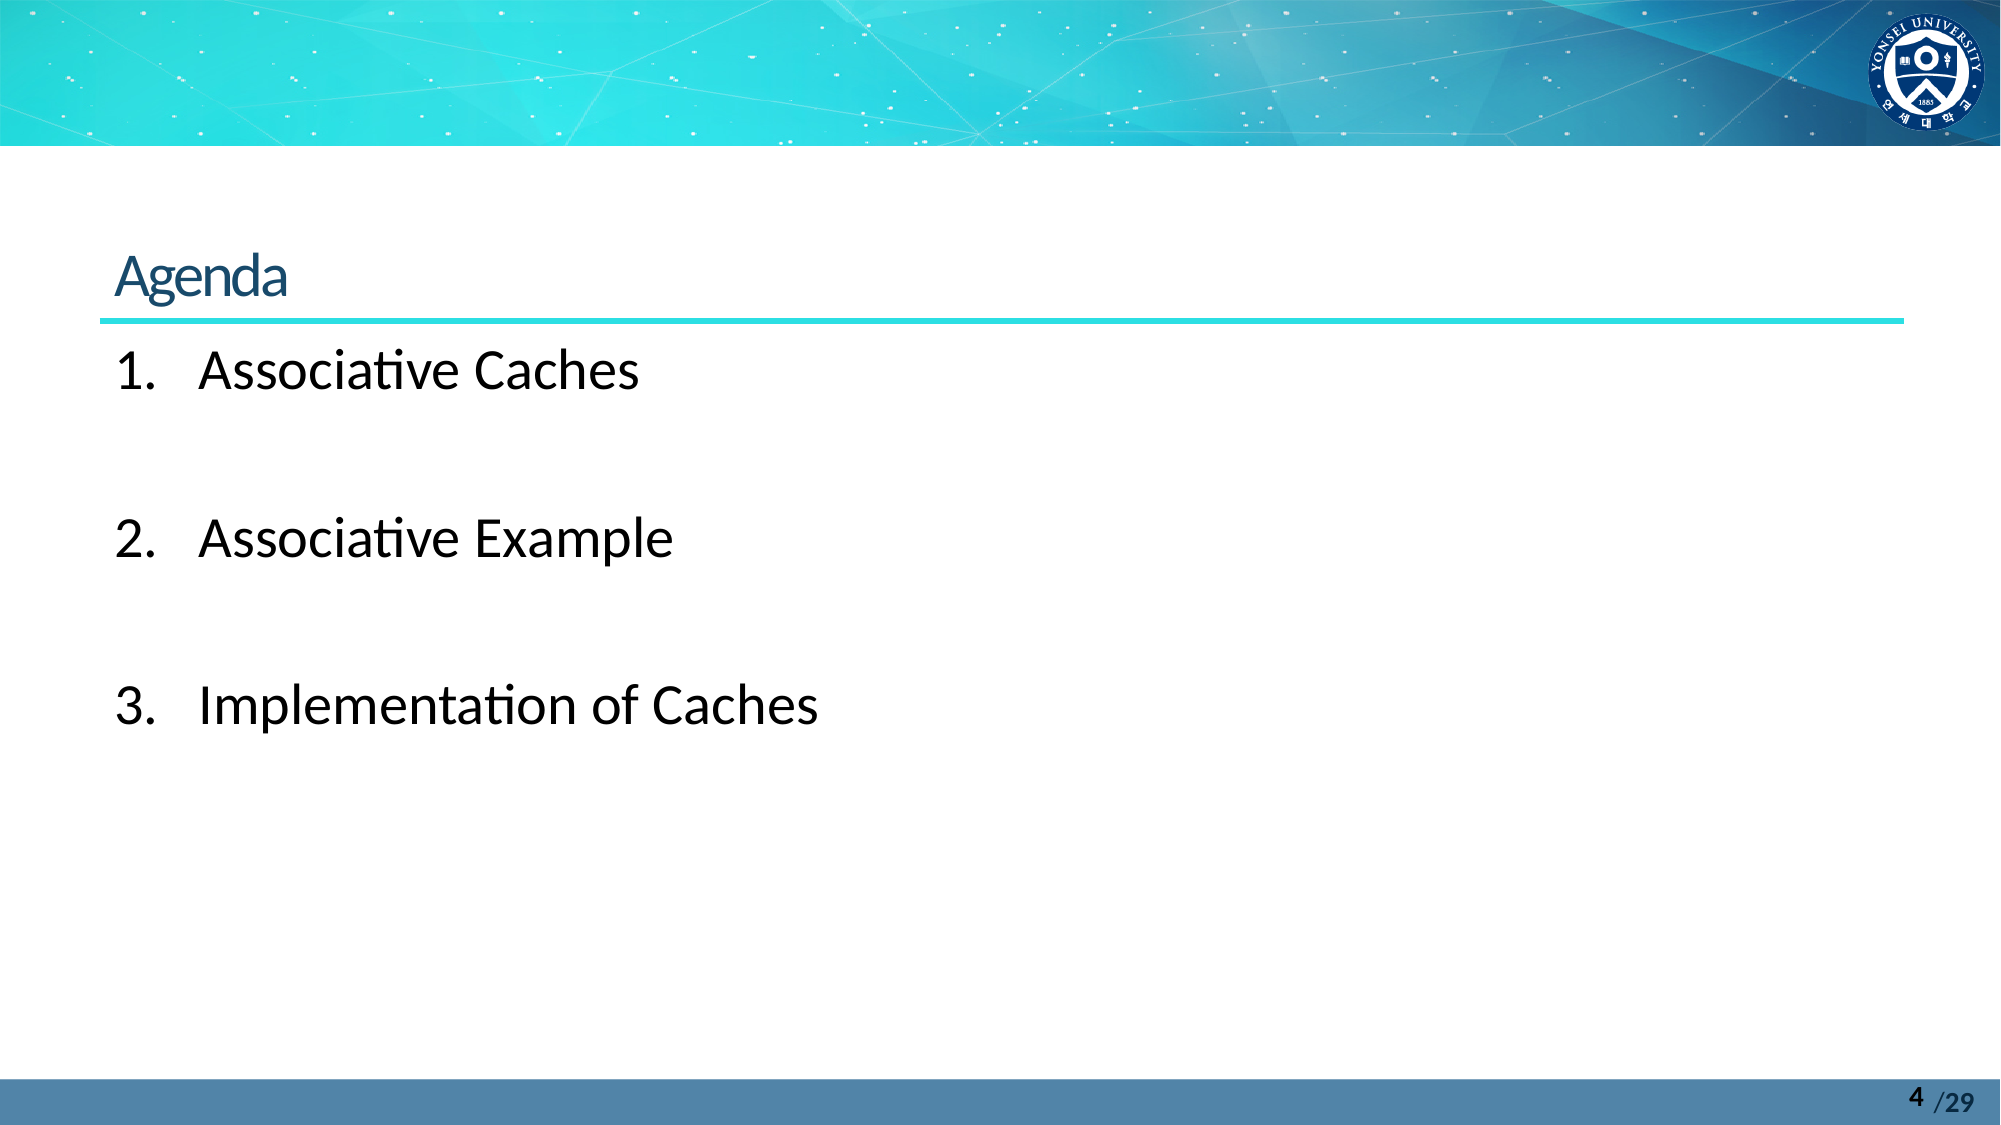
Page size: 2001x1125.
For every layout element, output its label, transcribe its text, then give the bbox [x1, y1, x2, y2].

picture [0, 0, 2001, 168]
list Agenda [99, 235, 1000, 319]
text_box Associative Caches Associative Example Implementation of Caches [99, 332, 2000, 1010]
slide_number 4 [1489, 1076, 1939, 1113]
